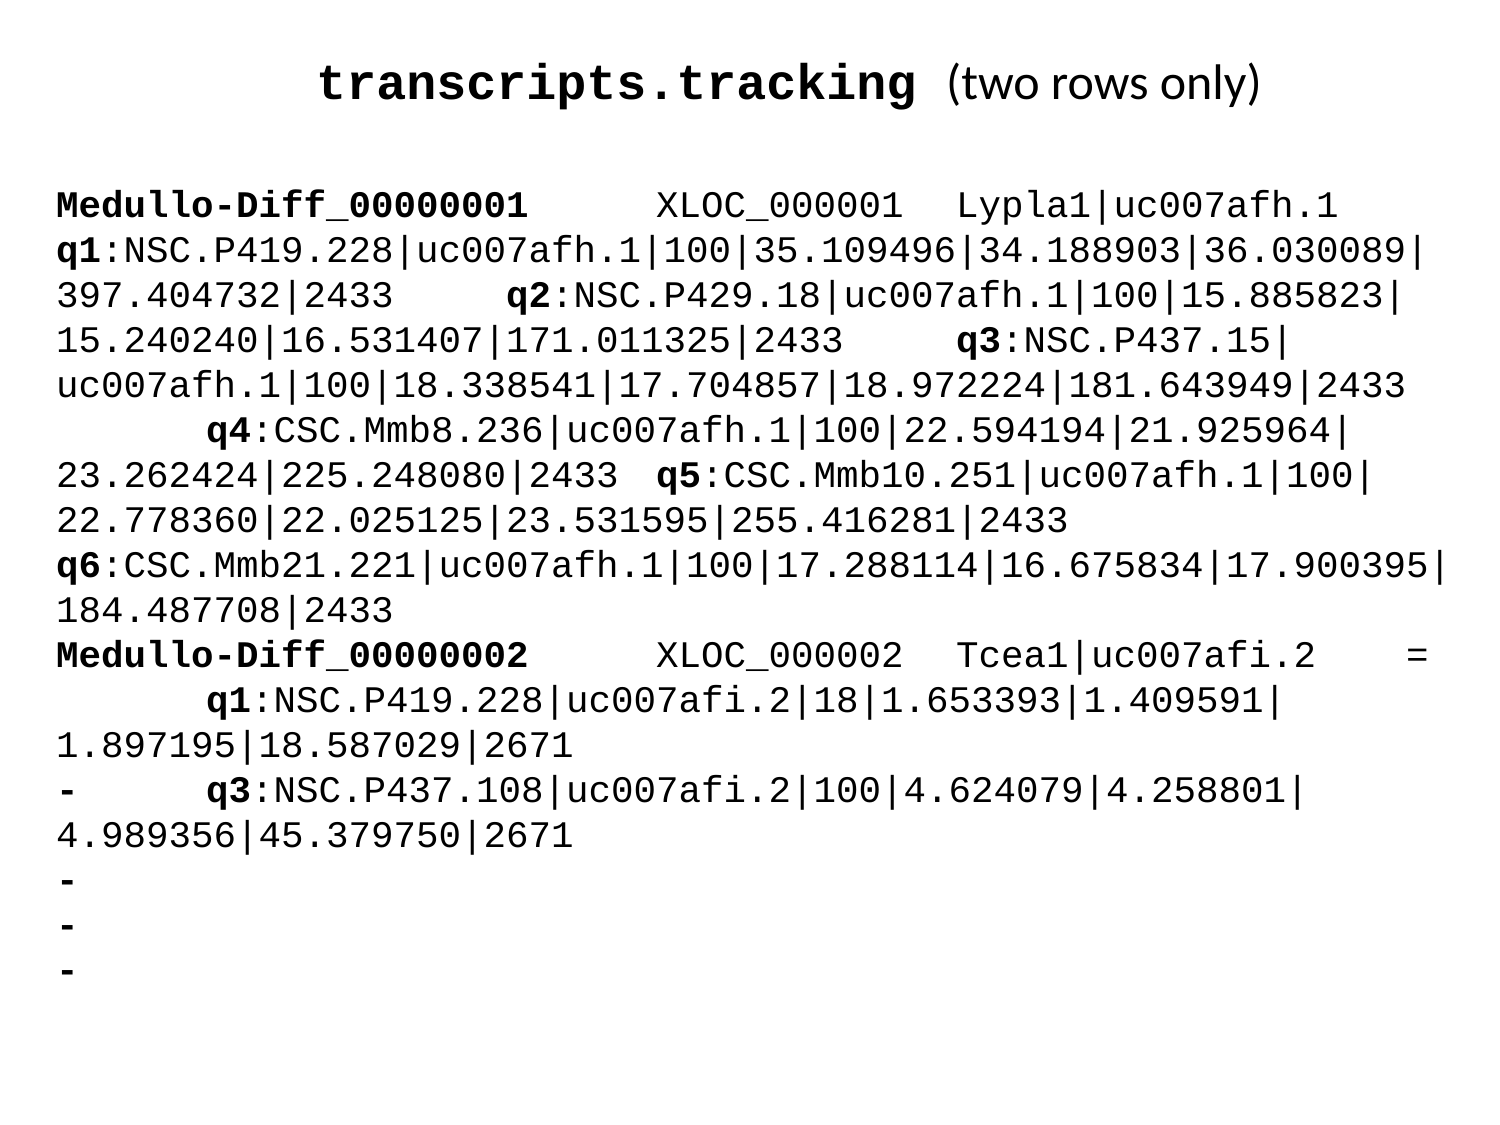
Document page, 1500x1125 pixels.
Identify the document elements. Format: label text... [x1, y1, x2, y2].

text_box transcripts.tracking (two rows only) [301, 42, 1277, 118]
text_box Medullo-Diff_00000001 XLOC_000001 Lypla1|uc007afh.1 q1:NSC.P419.228|uc007afh.1|100|35.109496|34.188903|36.030089|397.404732|2433 q2:NSC.P429.18|uc007afh.1|100|15.885823|15.240240|16.531407|171.011325|2433 q3:NSC.P437.15|uc007afh.1|100|18.338541|17.704857|18.972224|181.643949|2433 q4:CSC.Mmb8.236|uc007afh.1|100|22.594194|21.925964|23.262424|225.248080|2433 q5:CSC.Mmb10.251|uc007afh.1|100|22.778360|22.025125|23.531595|255.416281|2433 q6:CSC.Mmb21.221|uc007afh.1|100|17.288114|16.675834|17.900395|184.487708|2433 Medullo-Diff_00000002 XLOC_000002 Tcea1|uc007afi.2 = q1:NSC.P419.228|uc007afi.2|18|1.653393|1.409591|1.897195|18.587029|2671 - q3:NSC.P437.108|uc007afi.2|100|4.624079|4.258801|4.989356|45.379750|2671 - - - [41, 172, 1471, 998]
